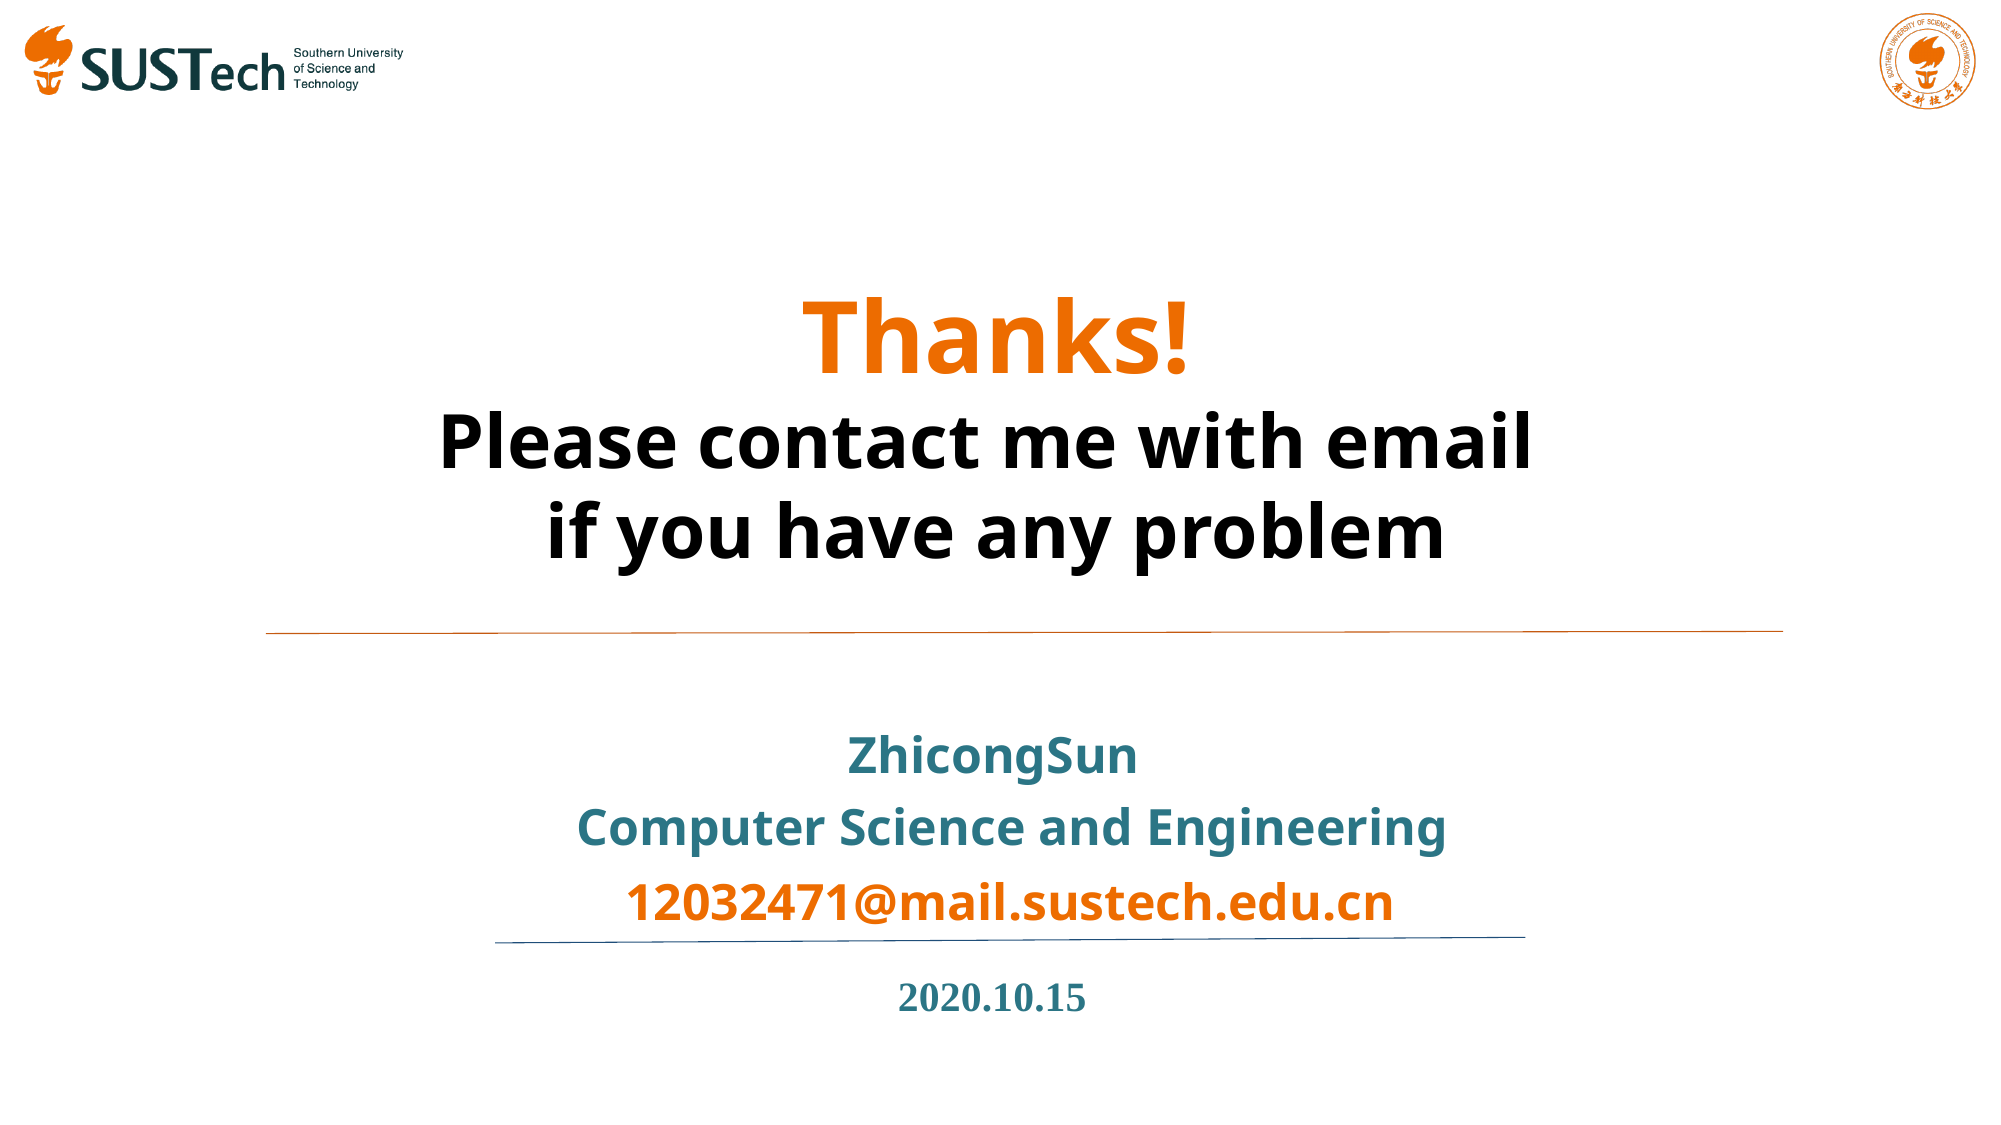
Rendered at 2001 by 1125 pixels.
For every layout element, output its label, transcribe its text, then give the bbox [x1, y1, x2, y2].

text_box Computer Science and Engineering [561, 763, 1464, 863]
picture [0, 0, 492, 271]
picture [1841, 0, 2001, 127]
text_box 2020.10.15 [635, 962, 1339, 1027]
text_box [495, 937, 1526, 943]
text_box ZhicongSun [833, 692, 1155, 763]
text_box Thanks! Please contact me with email if you have any problem [237, 266, 1756, 707]
text_box 12032471@mail.sustech.edu.cn [610, 863, 1411, 937]
